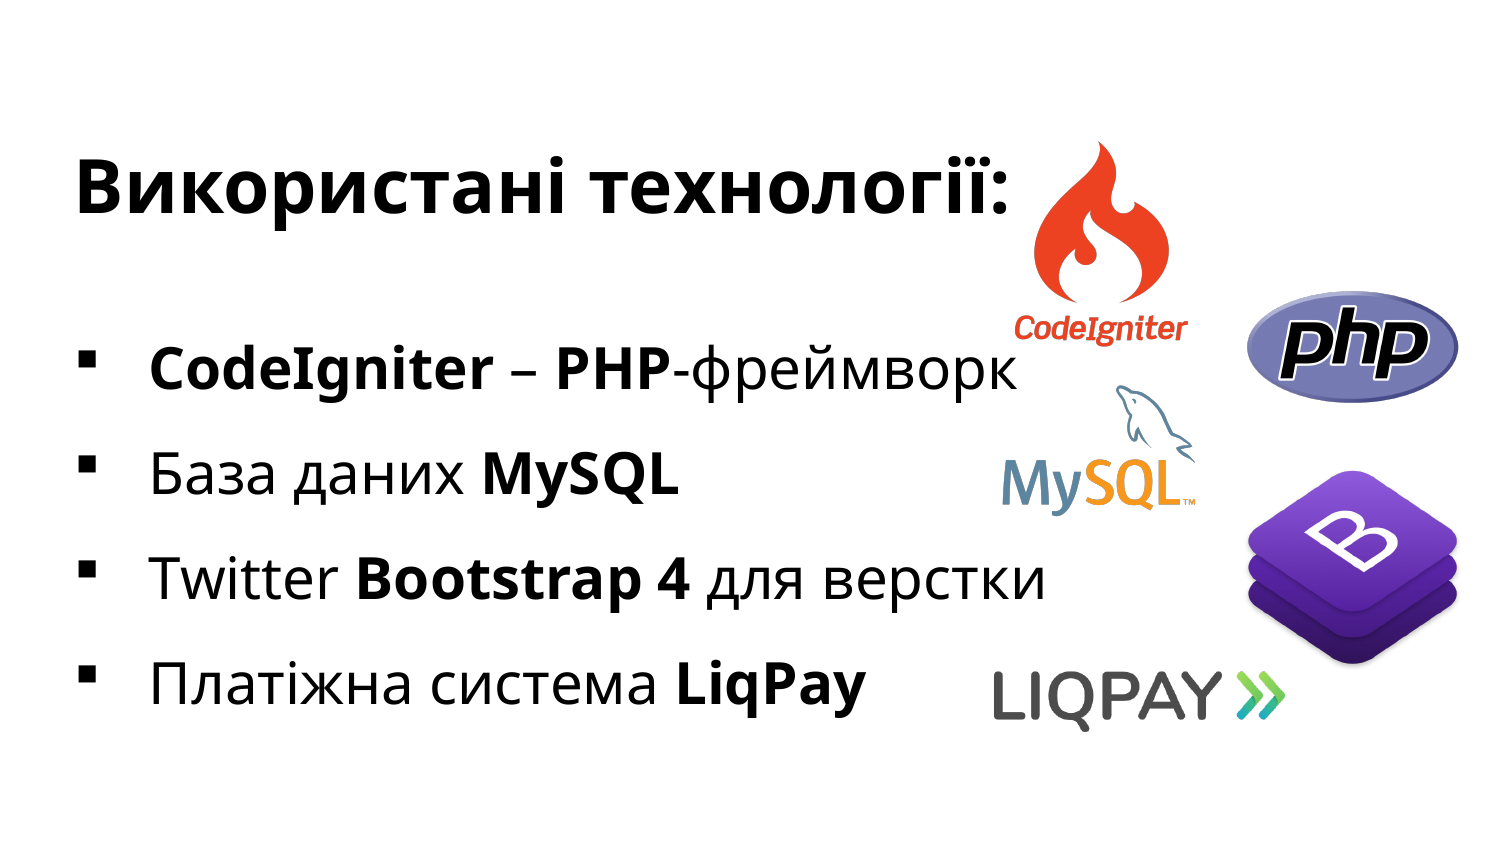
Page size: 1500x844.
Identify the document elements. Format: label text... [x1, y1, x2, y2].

picture [993, 380, 1209, 519]
picture [1243, 287, 1461, 406]
picture [1014, 141, 1189, 347]
text_box Використані технології: CodeIgniter – PHP-фреймворк База даних MySQL Twitter Bootstrap 4 для верстки Платіжна система LiqPay [59, 86, 1353, 724]
picture [993, 465, 1475, 733]
